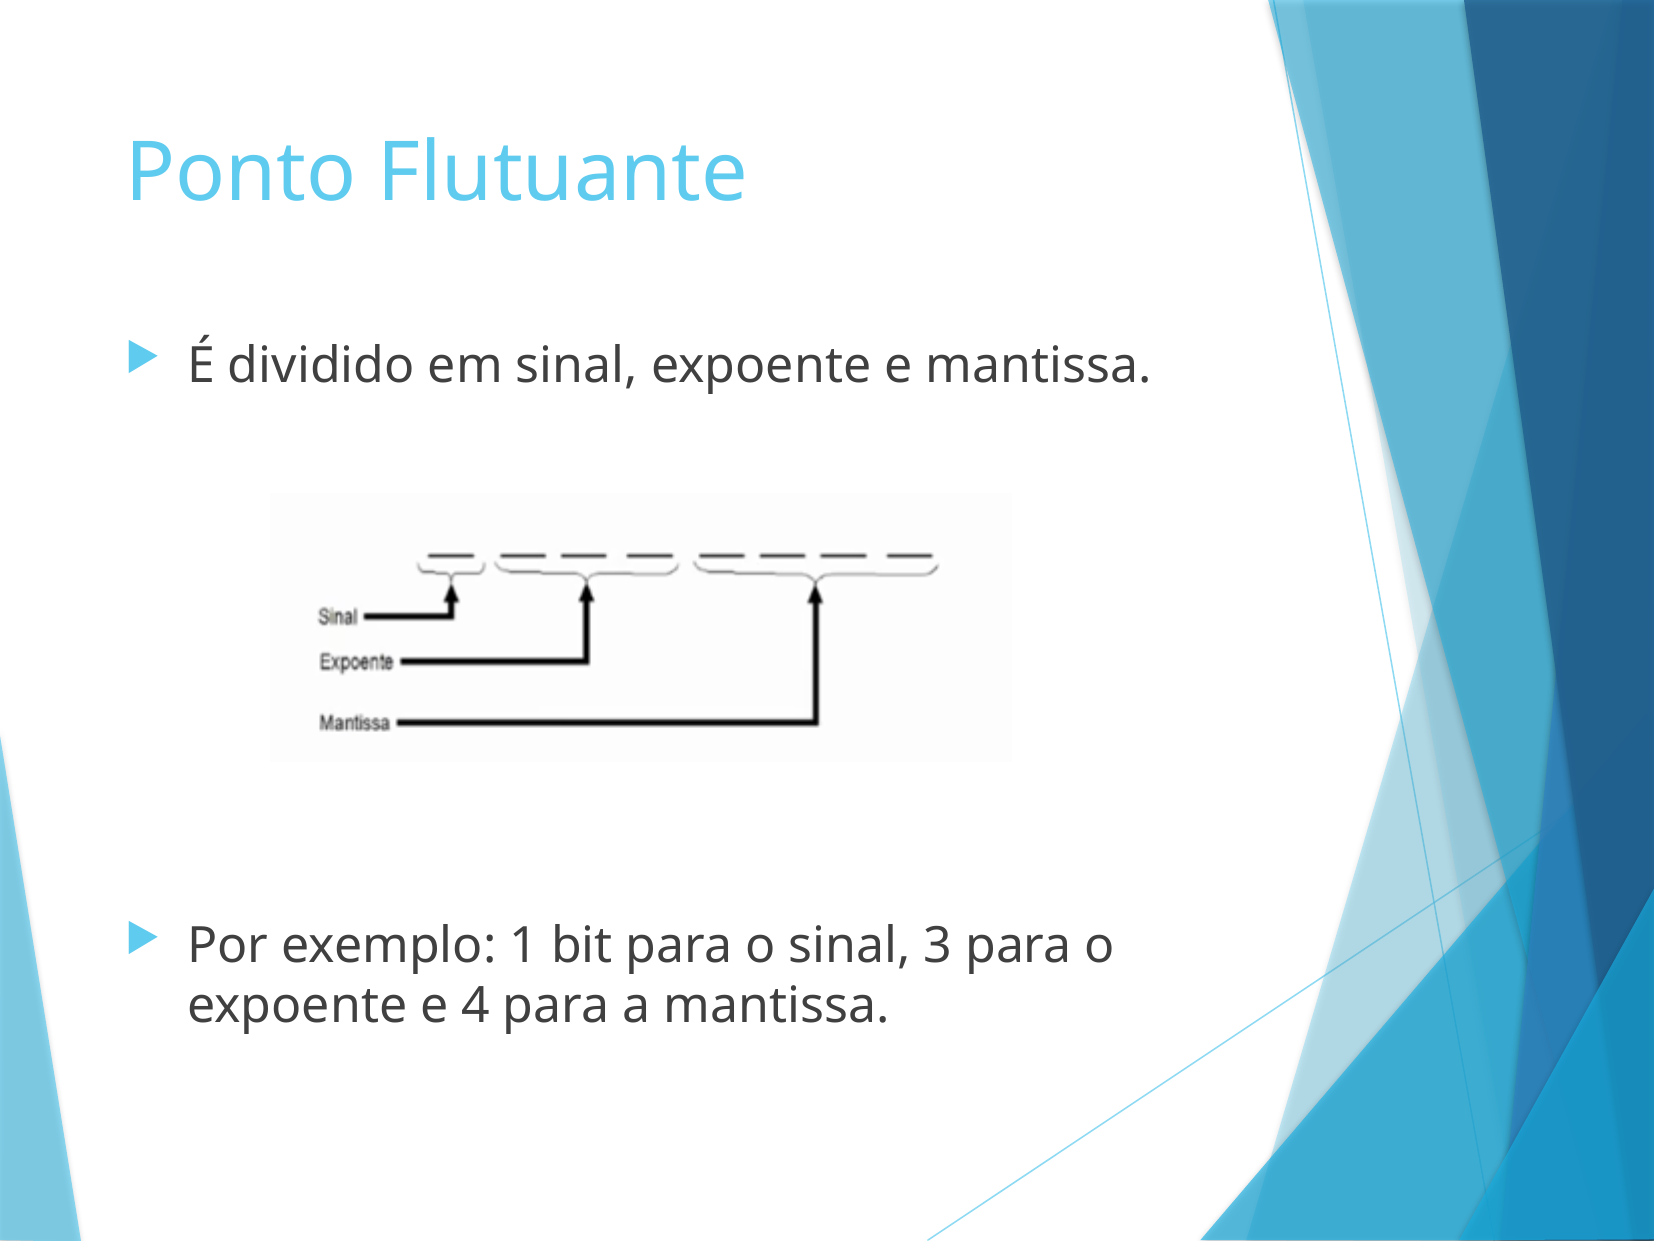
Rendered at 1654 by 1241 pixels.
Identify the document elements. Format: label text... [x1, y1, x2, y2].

list É dividido em sinal, expoente e mantissa. Por exemplo: 1 bit para o sinal, 3 para o expoente e 4 para a mantissa. [110, 324, 1304, 1093]
title Ponto Flutuante [110, 110, 1259, 324]
picture [269, 492, 1013, 763]
